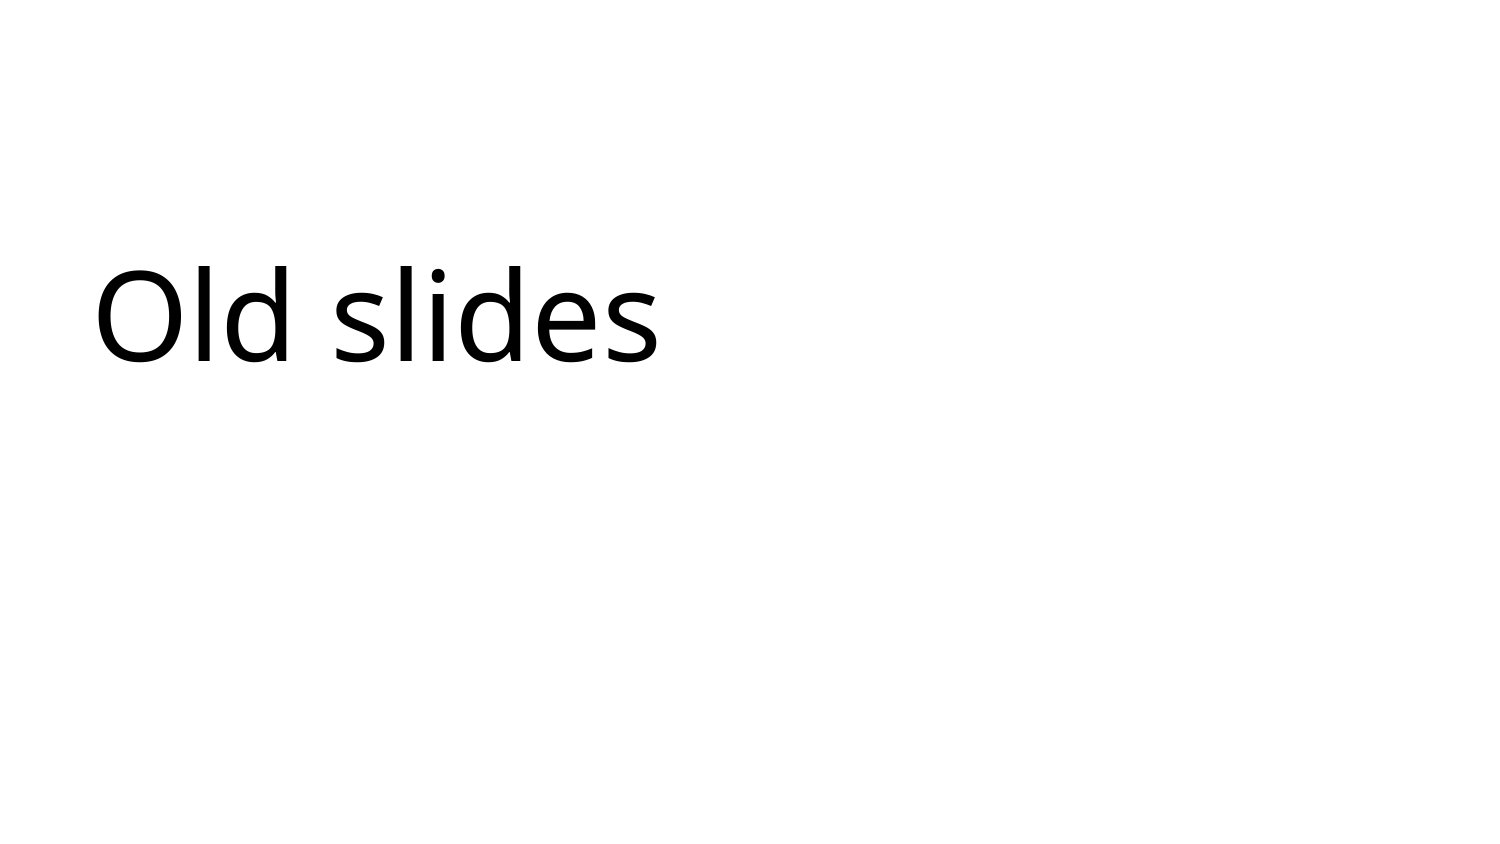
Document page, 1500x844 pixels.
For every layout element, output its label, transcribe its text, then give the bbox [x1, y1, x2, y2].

text_box Old slides [76, 221, 1049, 623]
